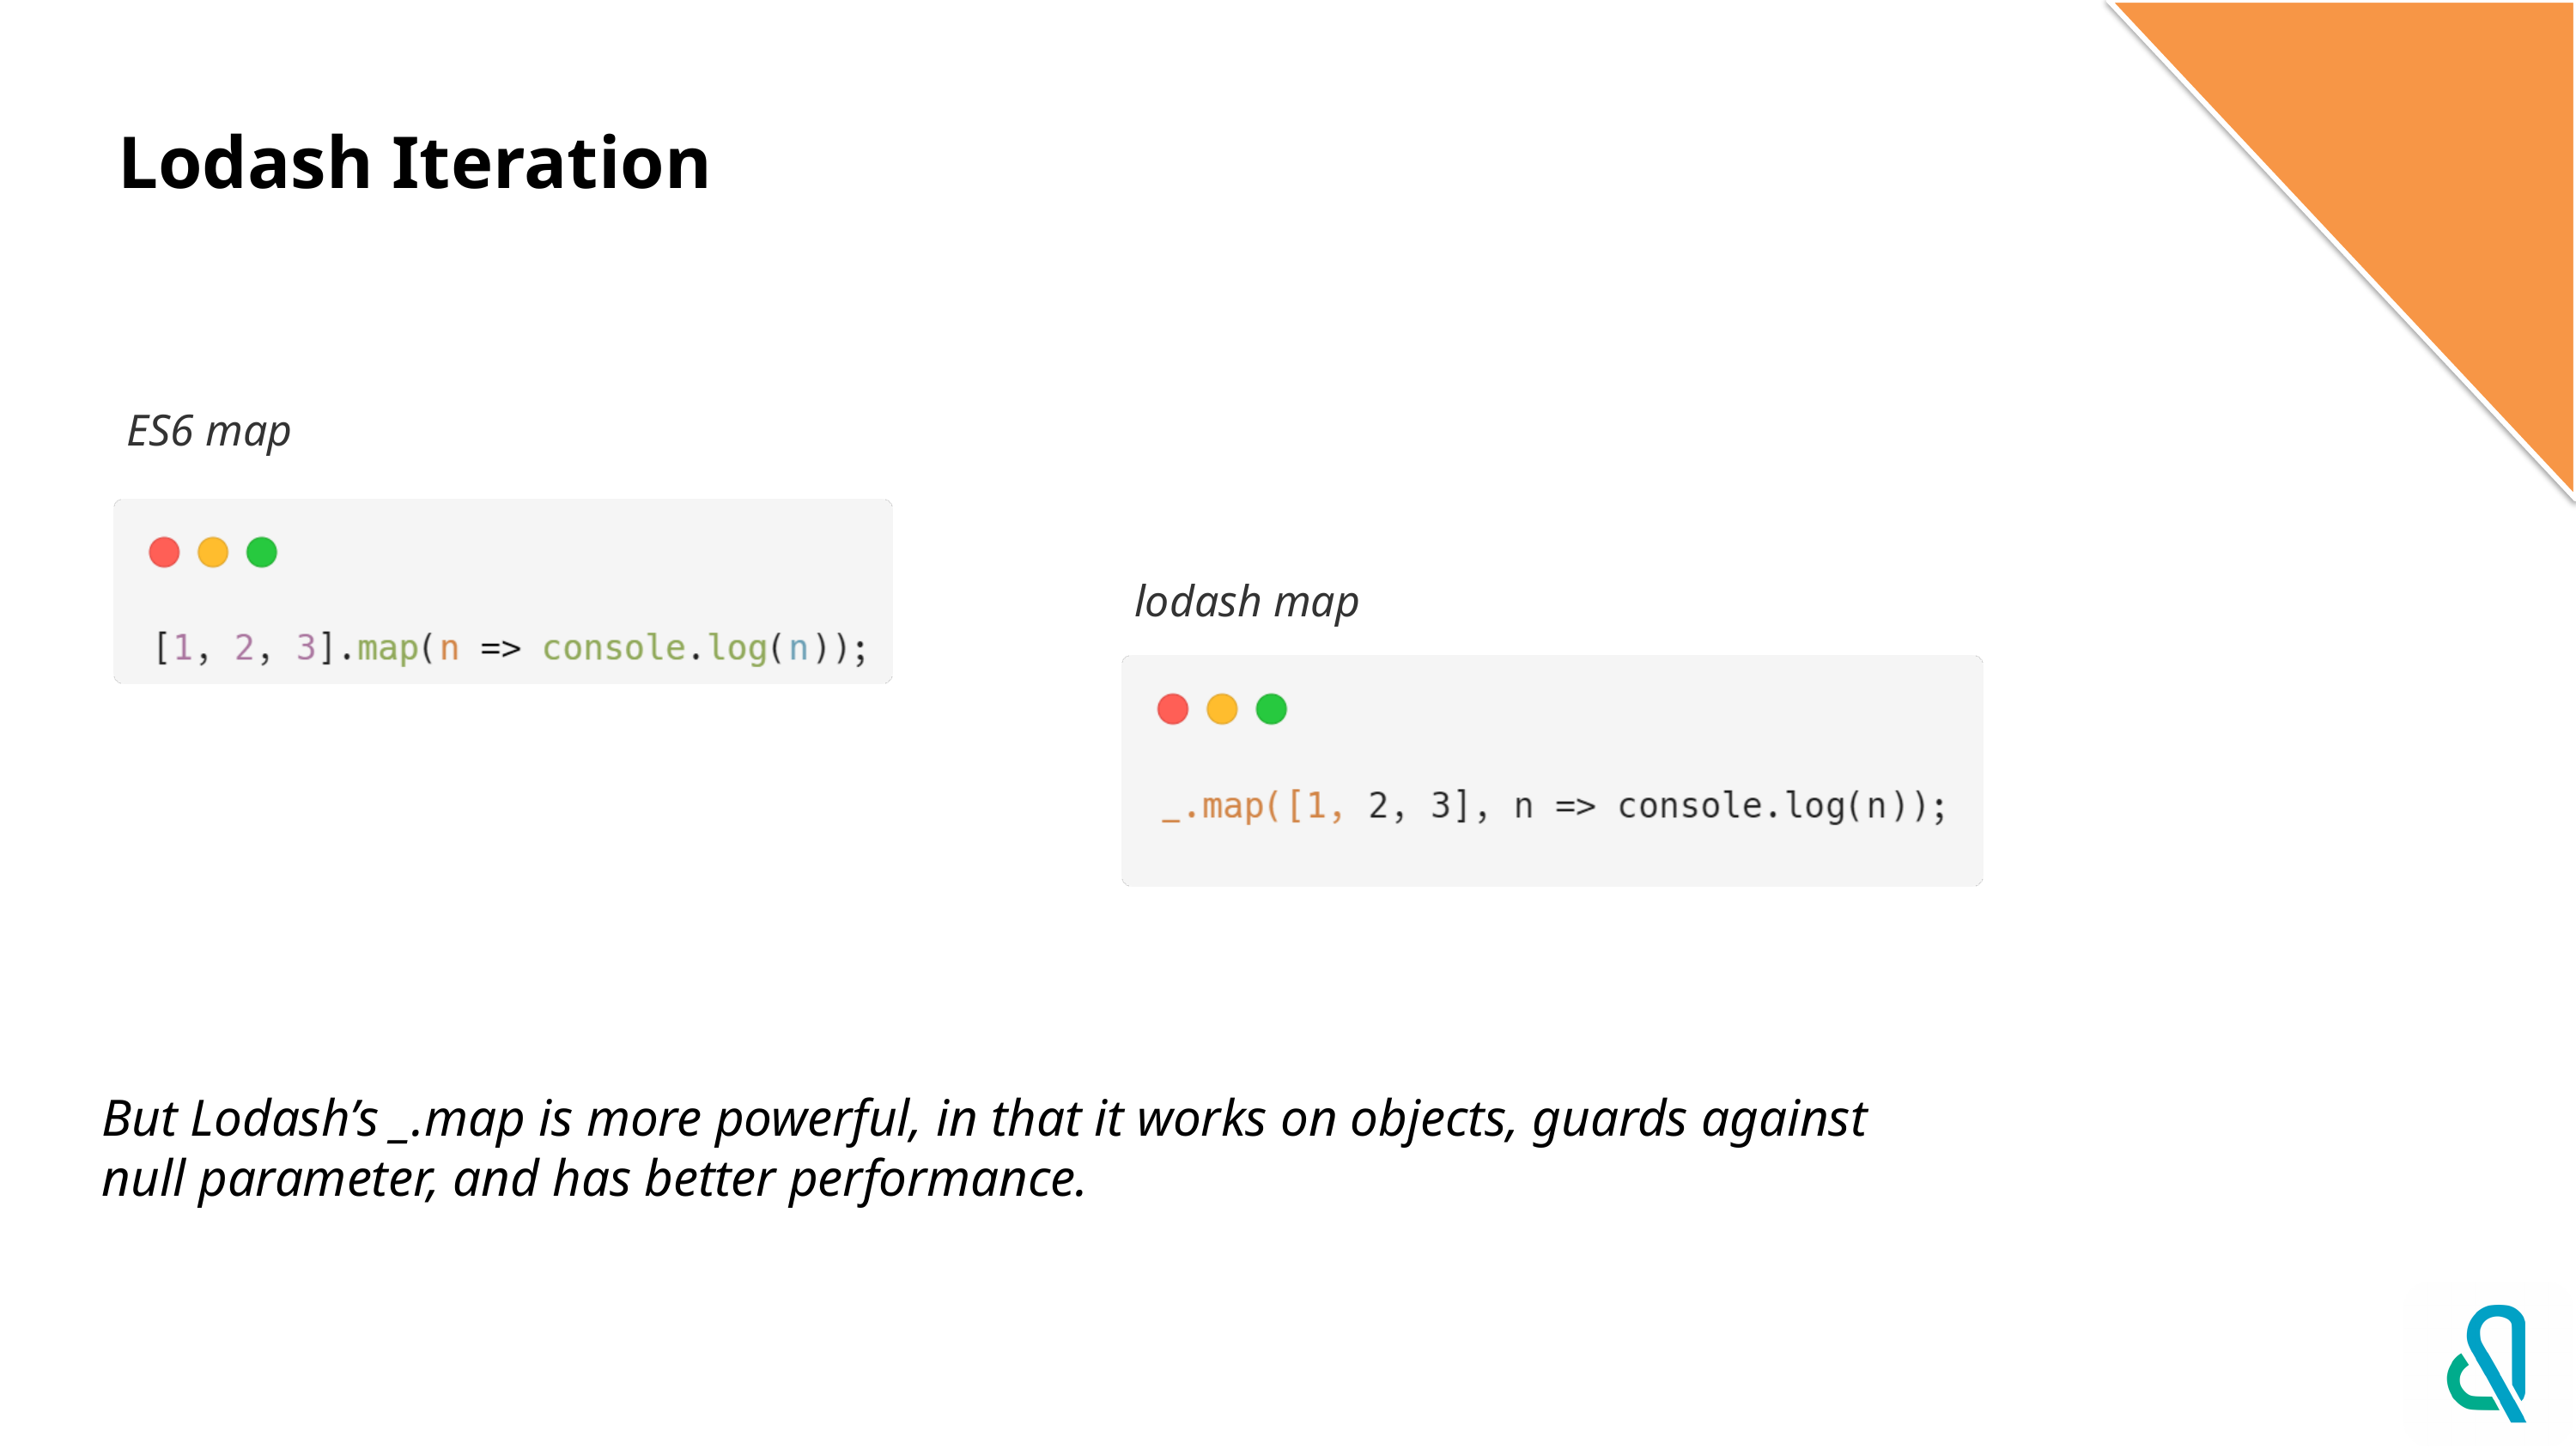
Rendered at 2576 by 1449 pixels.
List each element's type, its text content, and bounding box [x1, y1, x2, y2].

text_box ES6 map [113, 372, 407, 471]
title Lodash Iteration [118, 117, 716, 203]
text_box lodash map [1121, 543, 1505, 642]
text_box [2105, 0, 2576, 502]
picture [1121, 655, 1984, 888]
picture [113, 499, 894, 685]
text_box [2403, 1282, 2573, 1446]
text_box But Lodash’s _.map is more powerful, in that it works on objects, guards against null parameter, and has better performance. [88, 1079, 1962, 1213]
